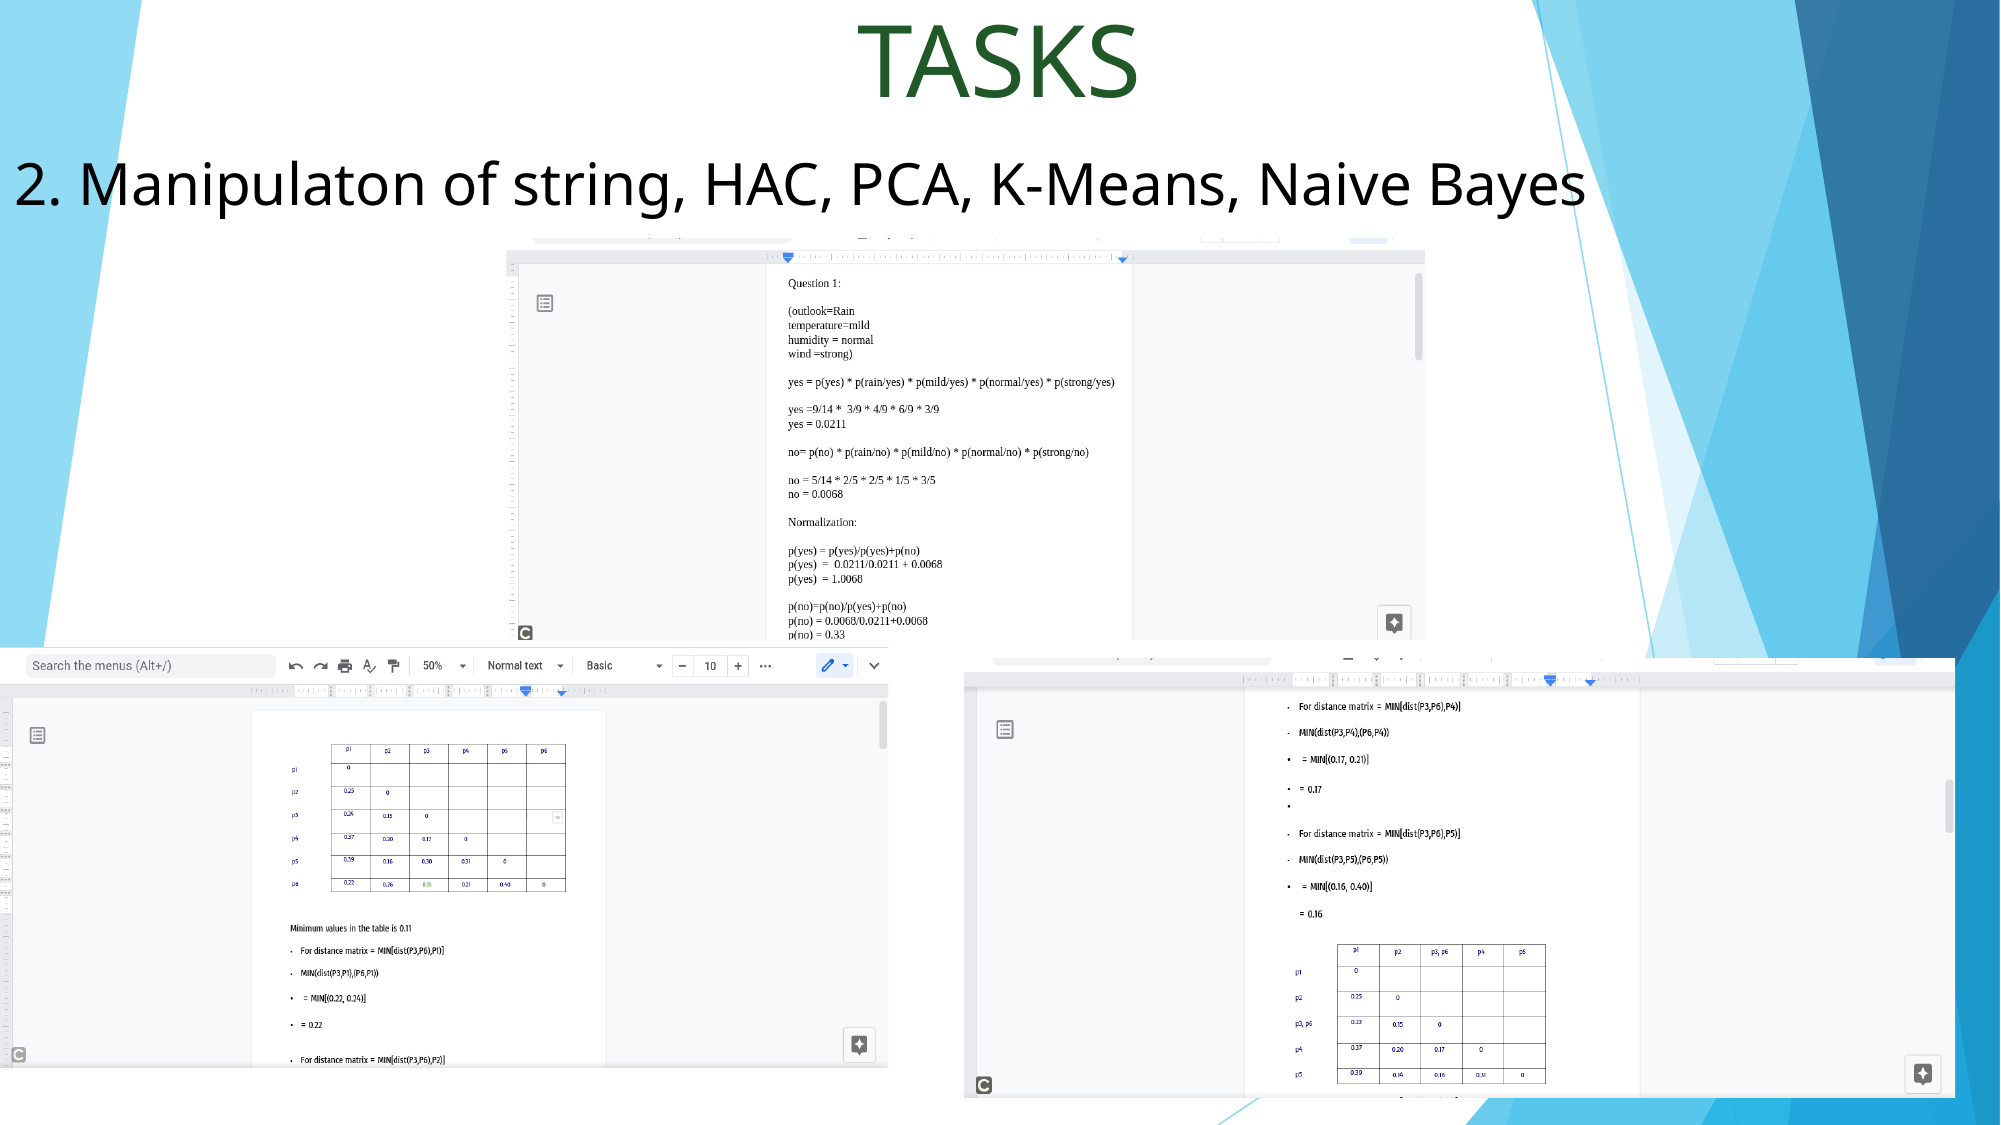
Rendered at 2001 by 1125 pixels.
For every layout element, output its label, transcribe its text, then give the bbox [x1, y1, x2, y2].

picture [505, 238, 1426, 641]
picture [963, 658, 1956, 1098]
picture [0, 646, 889, 1068]
text_box 2. Manipulaton of string, HAC, PCA, K-Means, Naive Bayes [0, 139, 1981, 225]
title TASKS [0, 0, 2000, 126]
